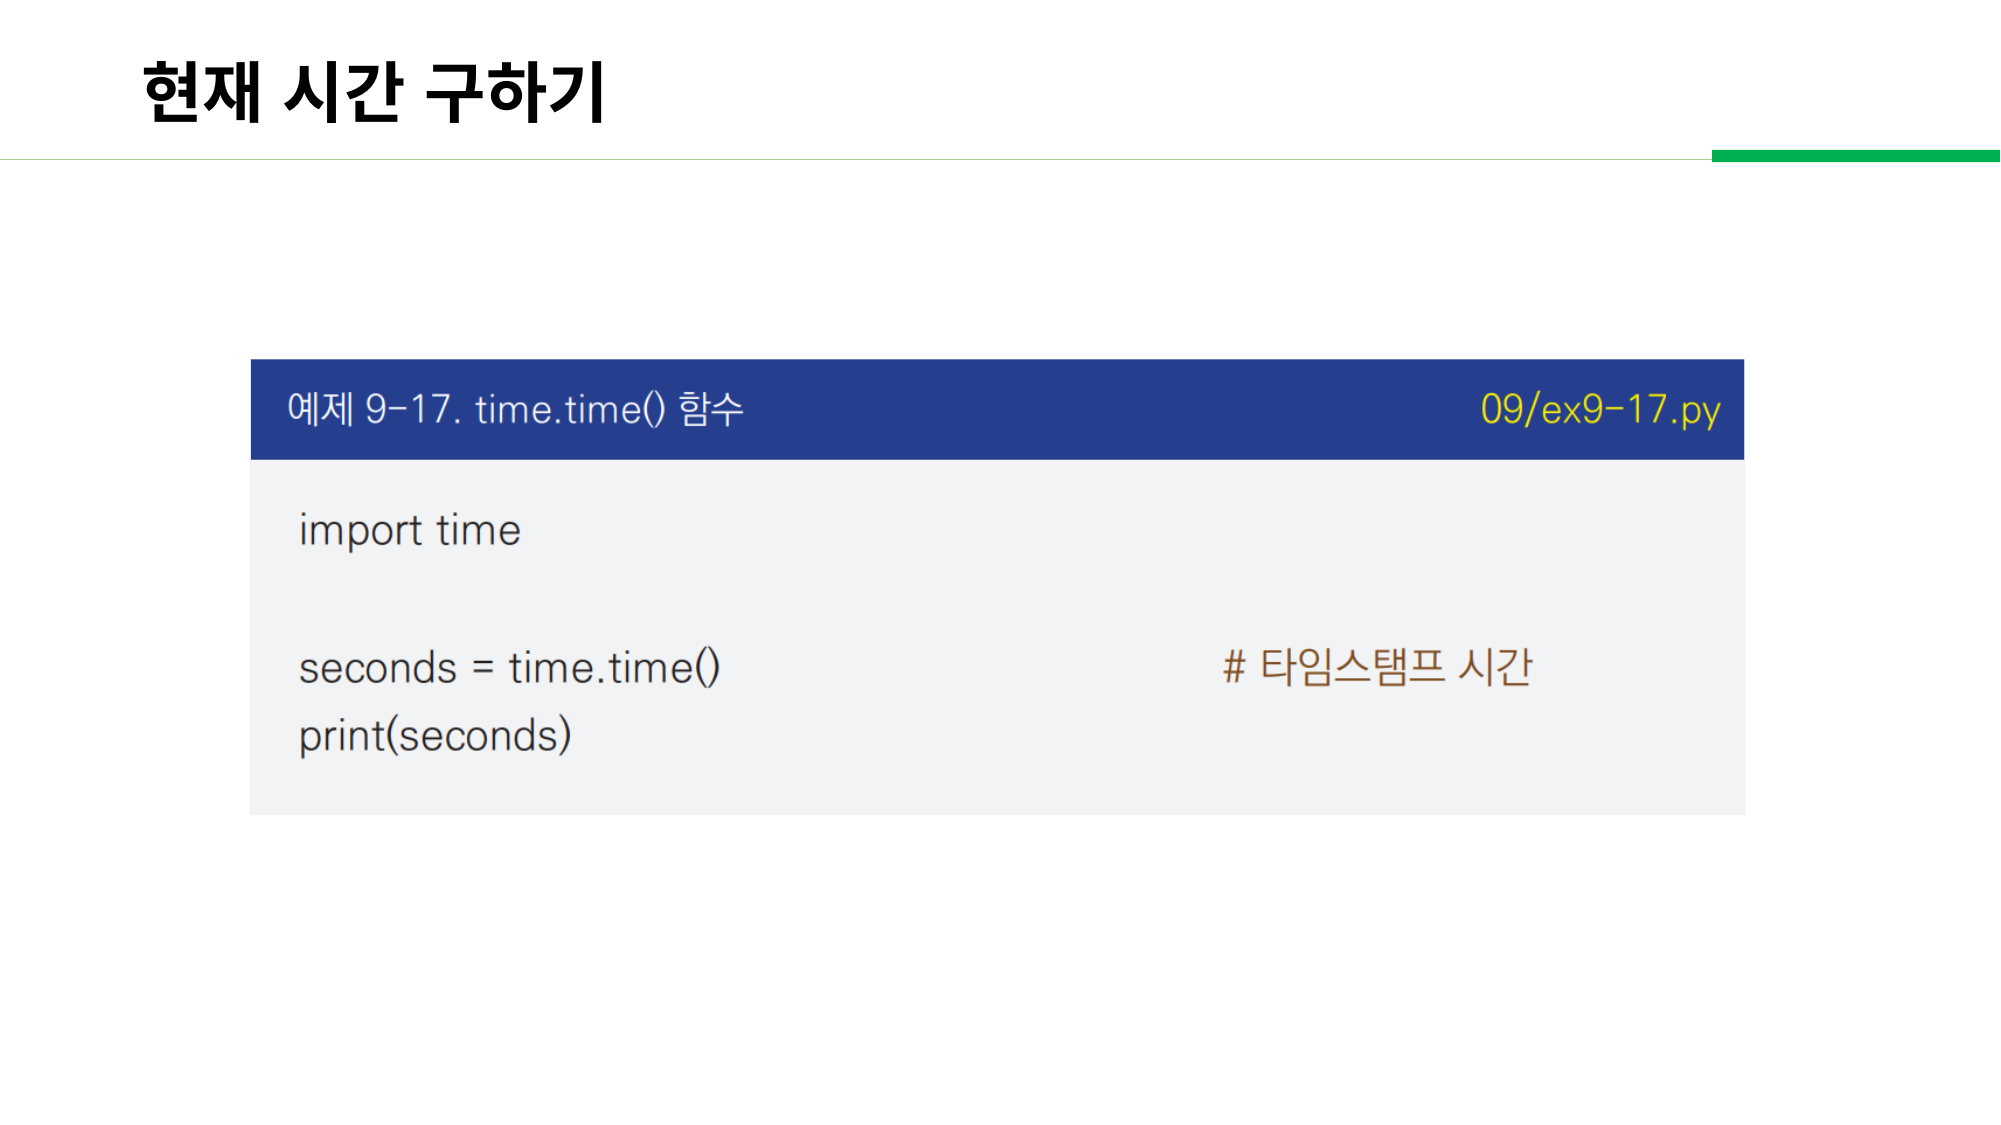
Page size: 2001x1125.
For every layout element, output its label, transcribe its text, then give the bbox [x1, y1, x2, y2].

text_box [1711, 149, 2000, 159]
text_box 현재 시간 구하기 [126, 43, 1587, 139]
picture [237, 343, 1763, 835]
